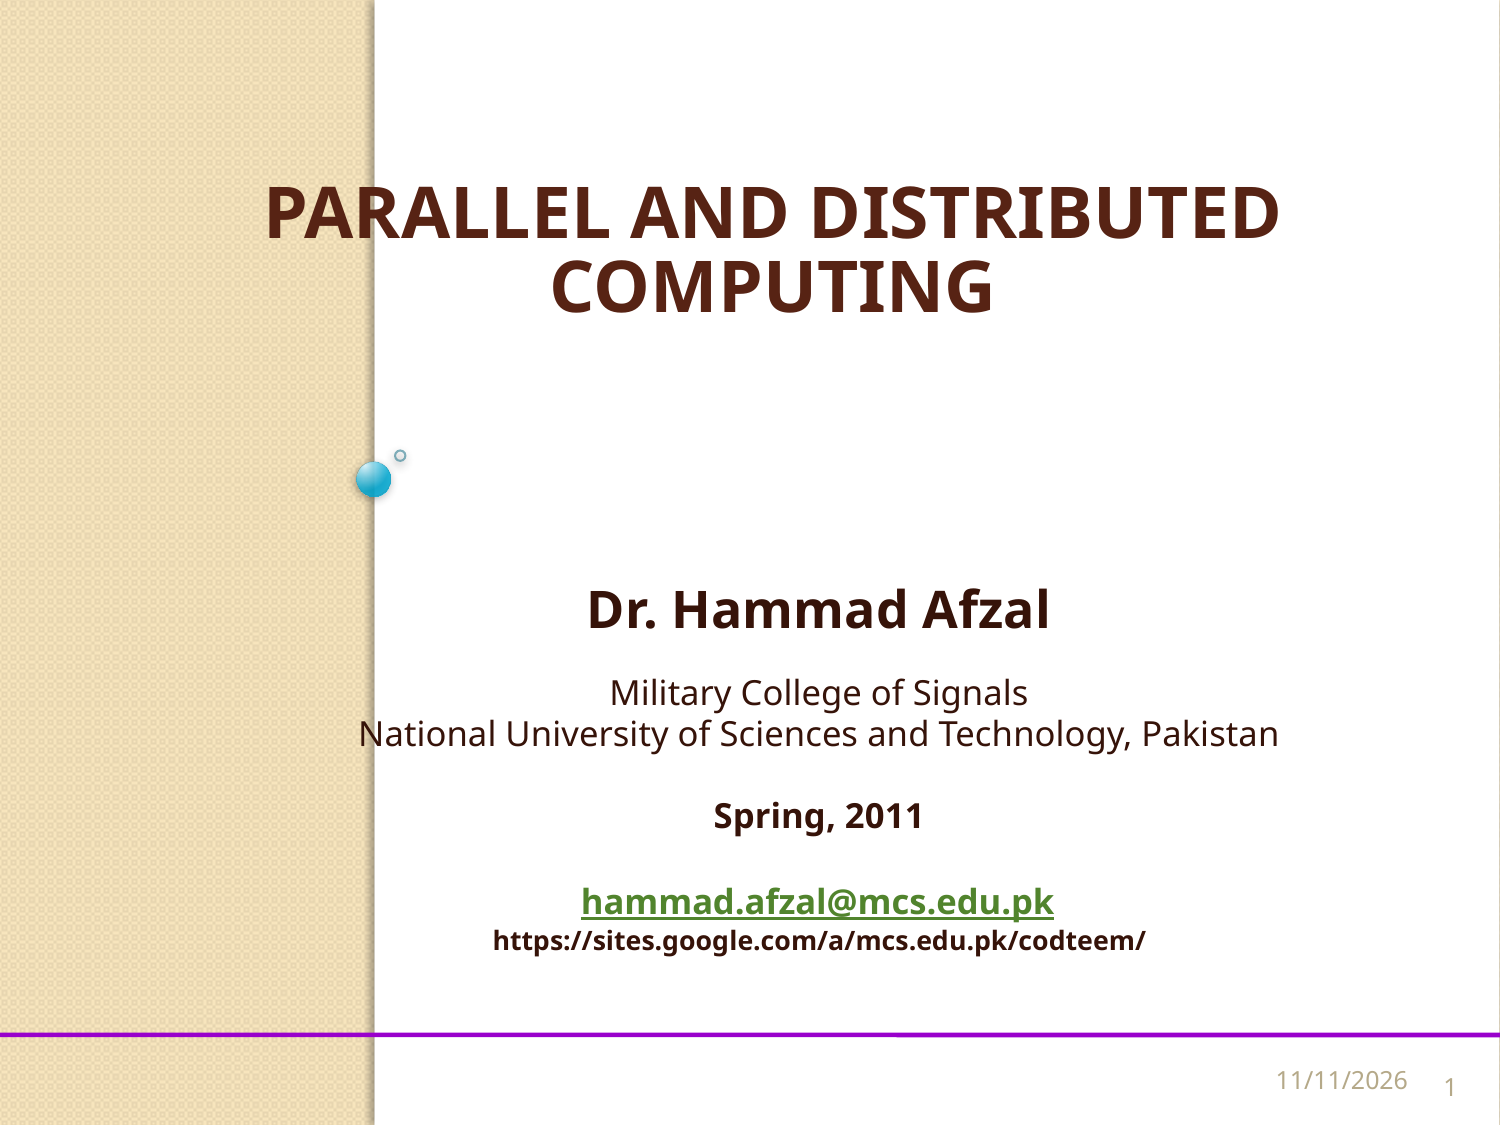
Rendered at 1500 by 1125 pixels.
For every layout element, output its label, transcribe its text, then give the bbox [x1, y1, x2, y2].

title Parallel and Distributed Computing [135, 172, 1411, 336]
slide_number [1016, 1027, 1424, 1034]
slide_number 1 [1413, 1035, 1488, 1113]
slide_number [1016, 1035, 1413, 1106]
list Dr. Hammad Afzal Military College of Signals National University of Sciences and Technology, Pakistan Spring, 2011 hammad.afzal@mcs.edu.pk https://sites.google.com/a/mcs.edu.pk/codteem/ [248, 510, 1389, 965]
